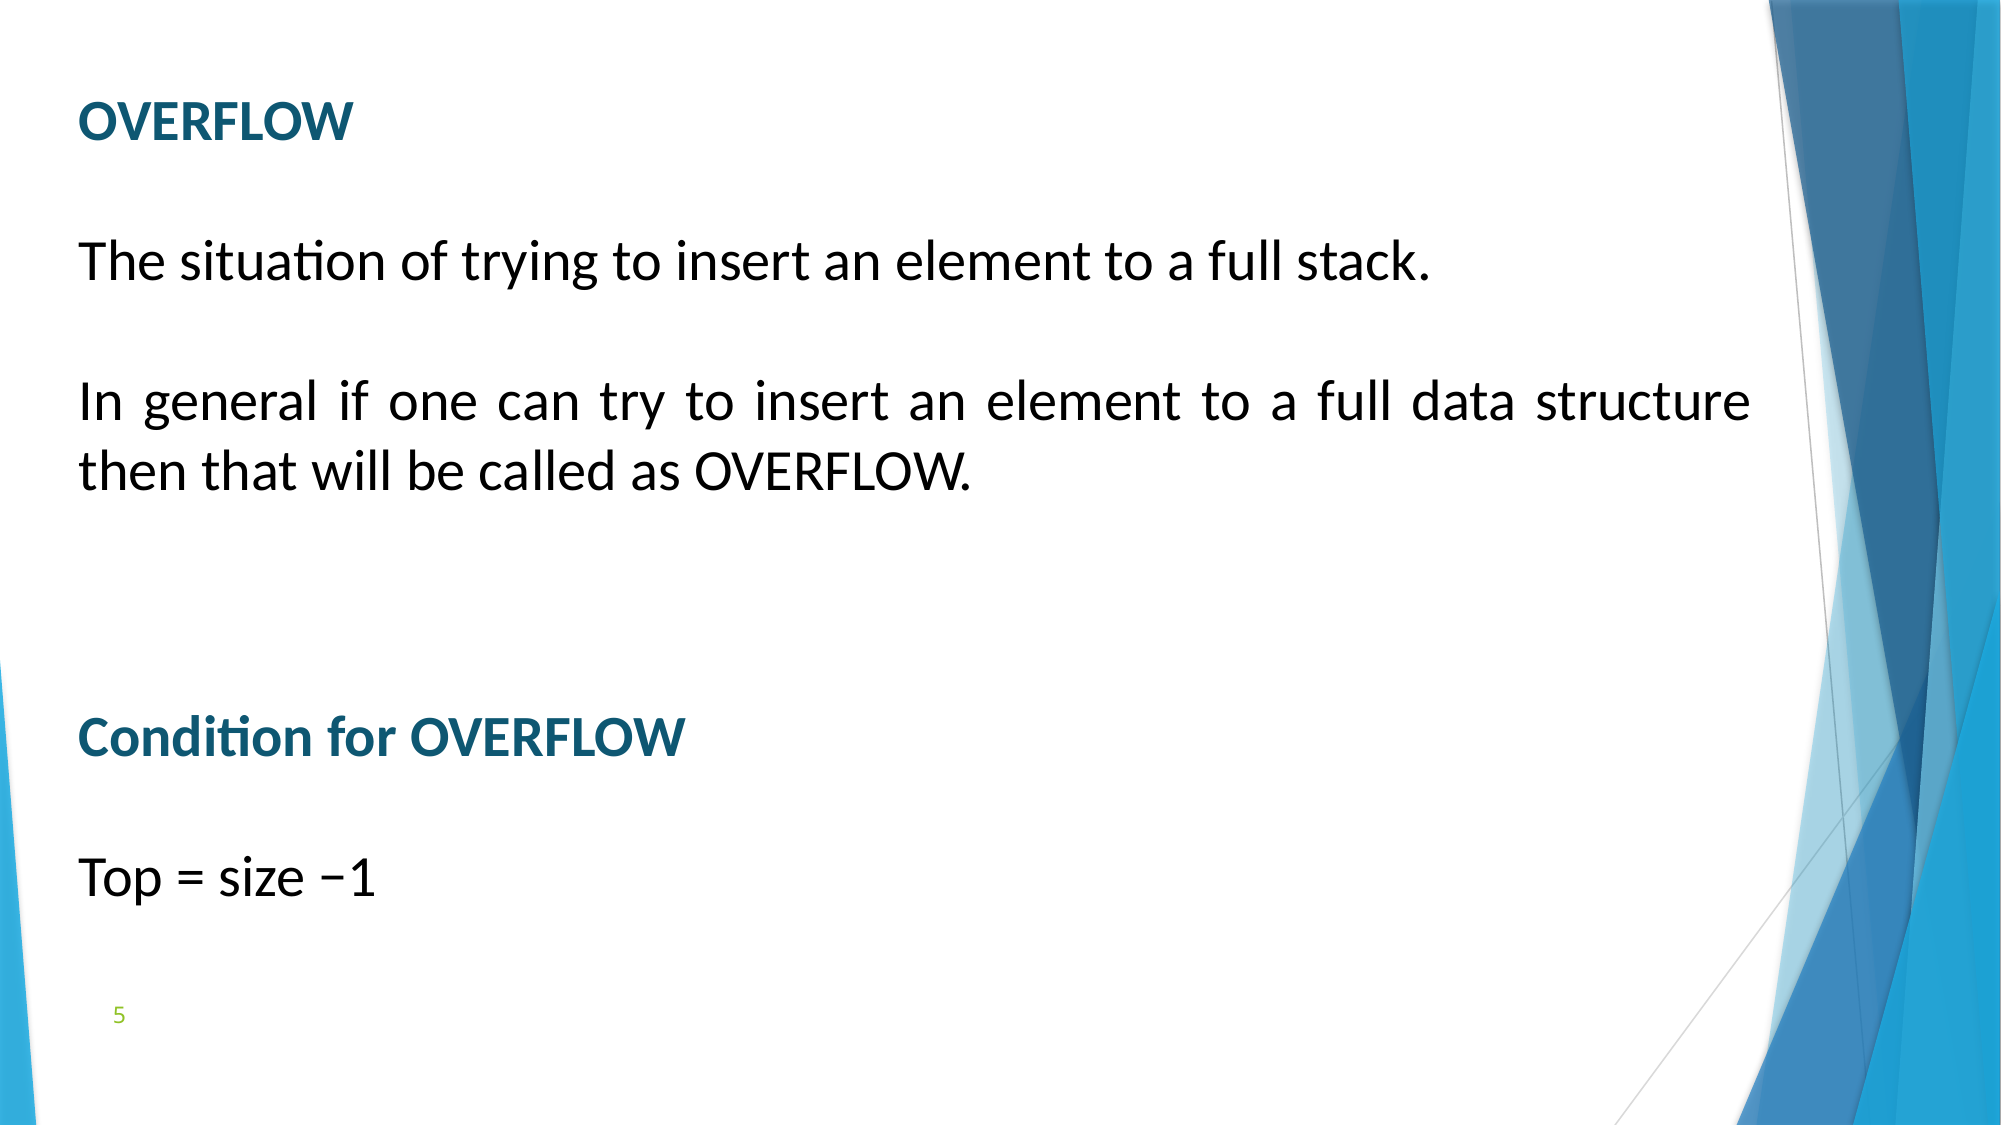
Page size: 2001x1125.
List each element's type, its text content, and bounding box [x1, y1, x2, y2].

slide_number 5 [45, 981, 142, 1051]
text_box Condition for OVERFLOW Top = size −1 [64, 690, 1746, 916]
text_box OVERFLOW The situation of trying to insert an element to a full stack. In general if one can try to insert an element to a full data structure then that will be called as OVERFLOW. [64, 74, 1768, 510]
